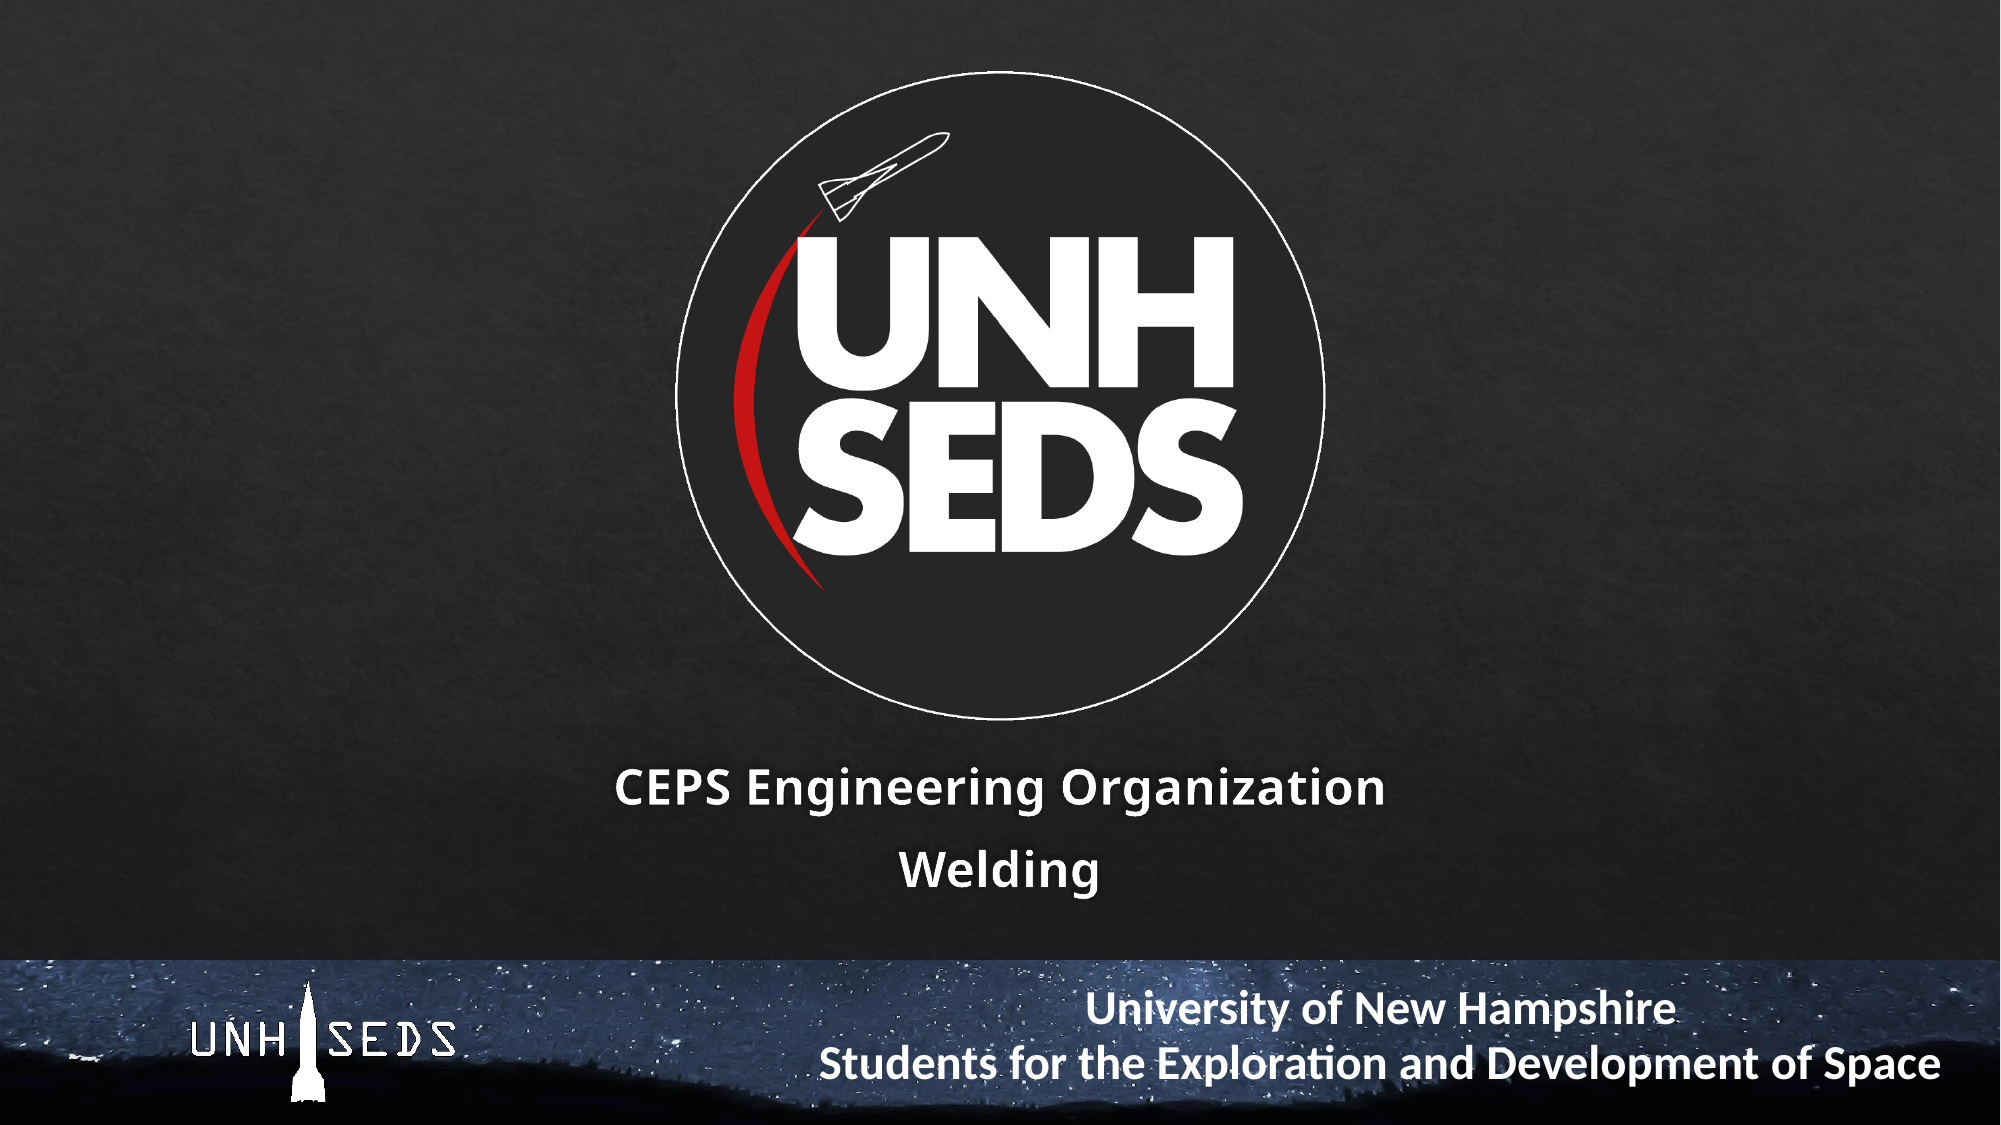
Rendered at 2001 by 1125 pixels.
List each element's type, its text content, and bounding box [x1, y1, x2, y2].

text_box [0, 959, 2000, 1125]
picture [671, 67, 1329, 724]
subtitle CEPS Engineering Organization Welding [249, 747, 1750, 922]
